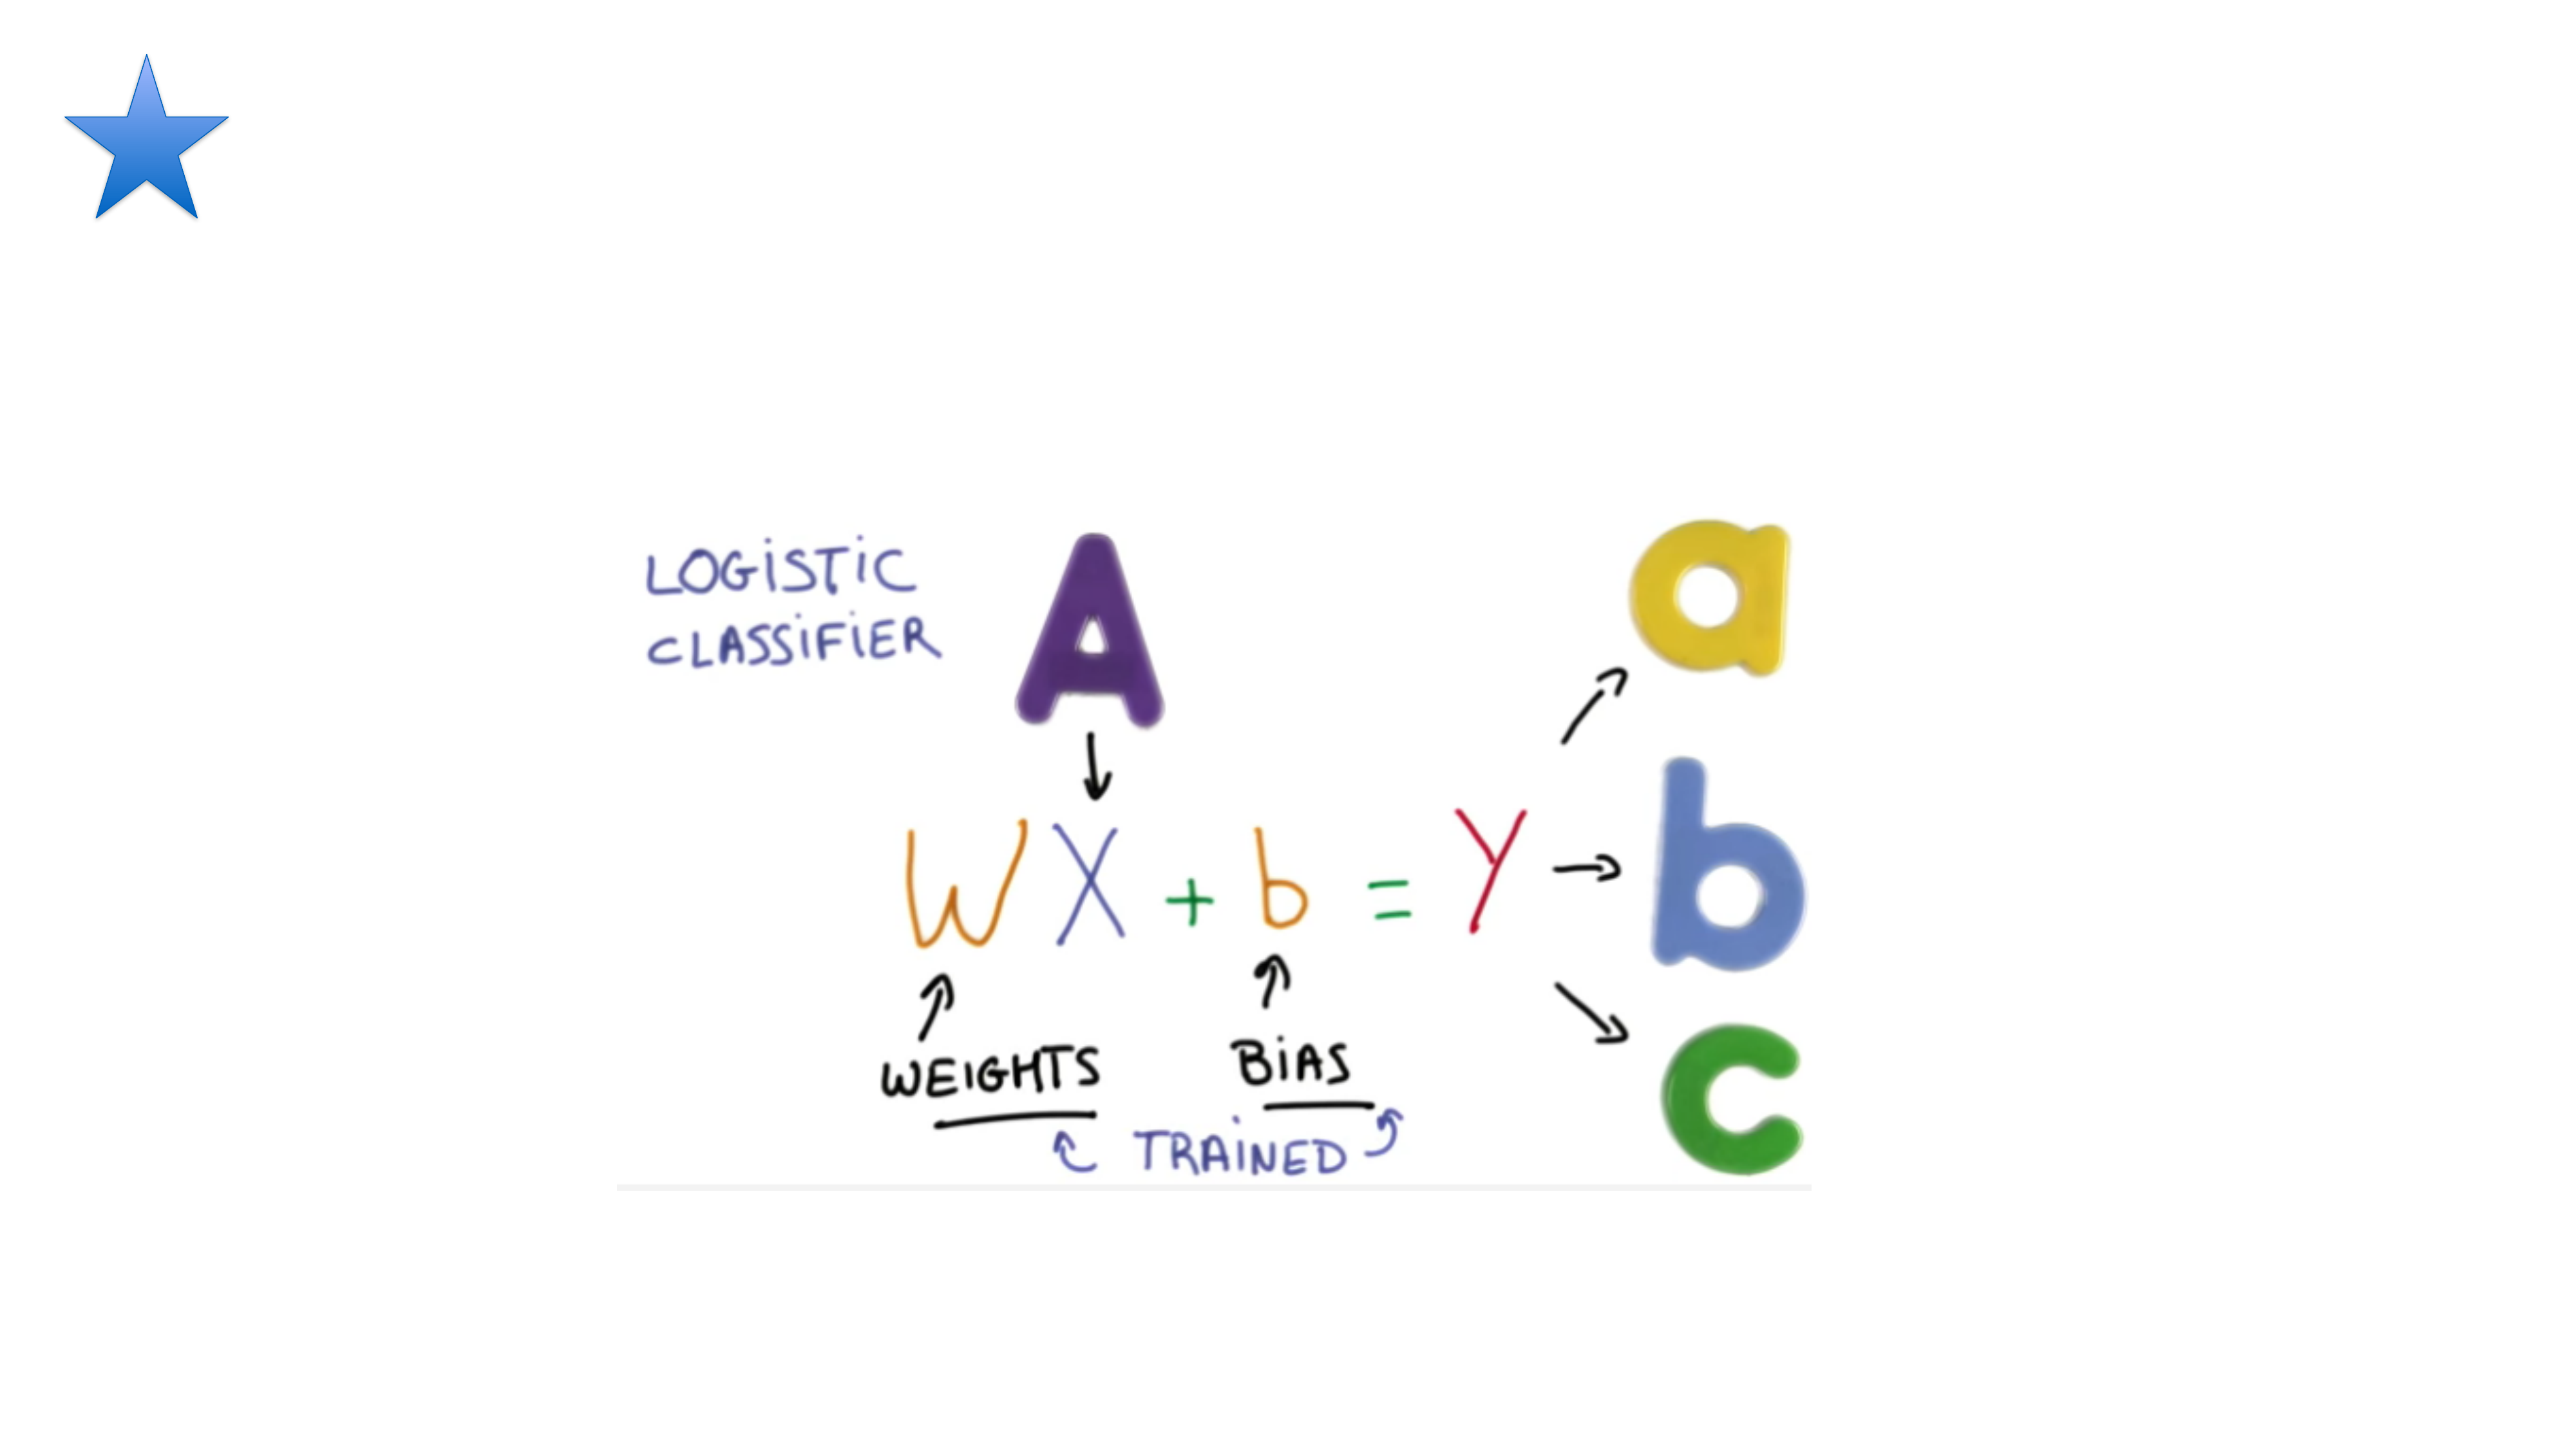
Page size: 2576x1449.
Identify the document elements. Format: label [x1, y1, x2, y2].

picture [617, 511, 1812, 1191]
text_box [64, 53, 229, 219]
